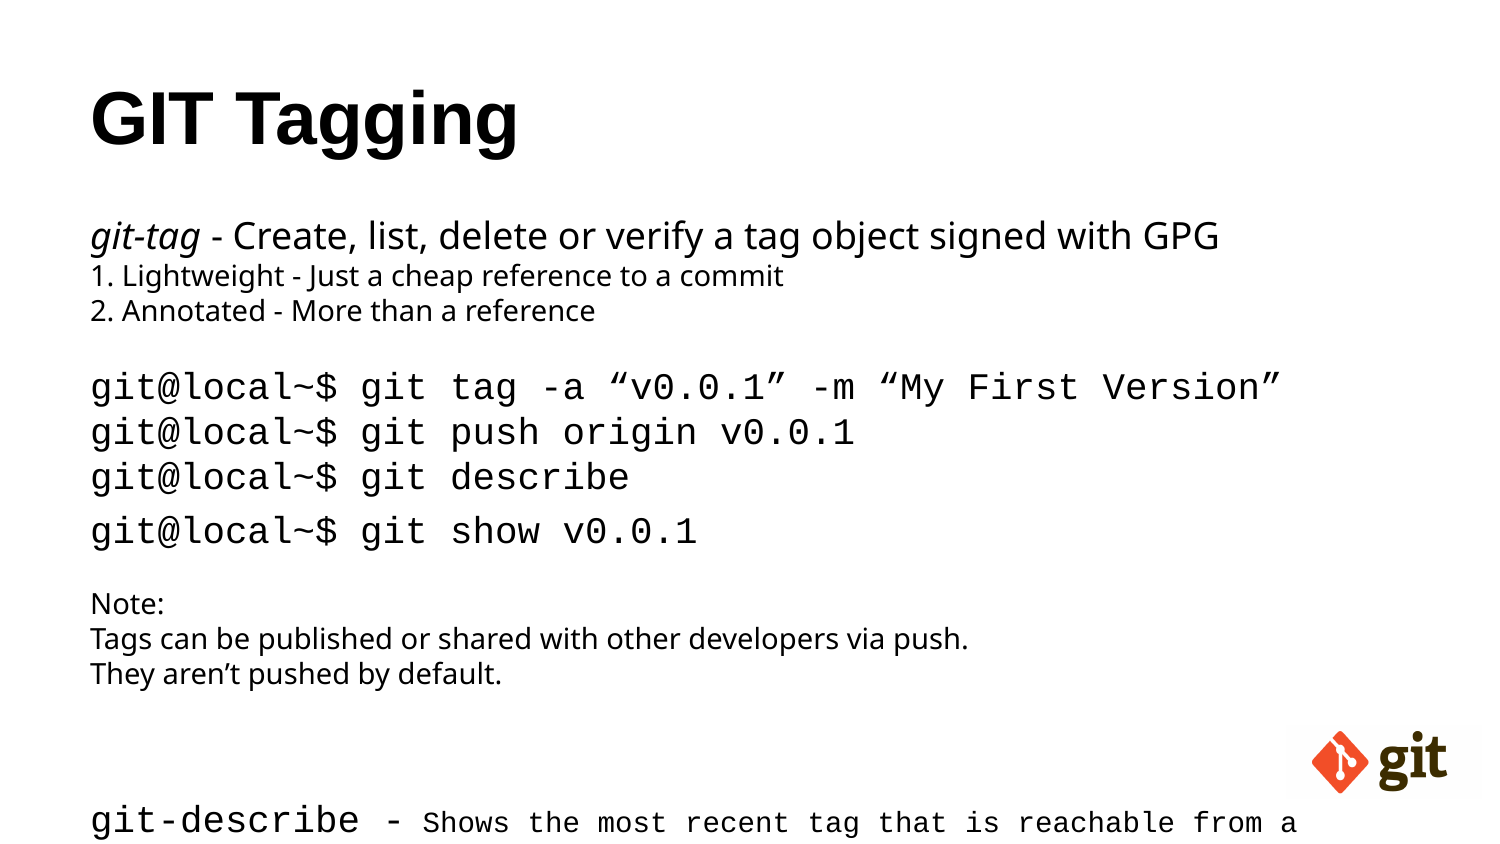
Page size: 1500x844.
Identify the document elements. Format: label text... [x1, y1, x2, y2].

picture [1285, 724, 1482, 799]
list git-tag - Create, list, delete or verify a tag object signed with GPG 1. Lightweight - Just a cheap reference to a commit 2. Annotated - More than a reference git@local~$ git tag -a “v0.0.1” -m “My First Version” git@local~$ git push origin v0.0.1 git@local~$ git describe git@local~$ git show v0.0.1 Note: Tags can be published or shared with other developers via push. They aren’t pushed by default. git-describe - Shows the most recent tag that is reachable from a commit [75, 196, 1425, 844]
title GIT Tagging [75, 33, 1425, 175]
